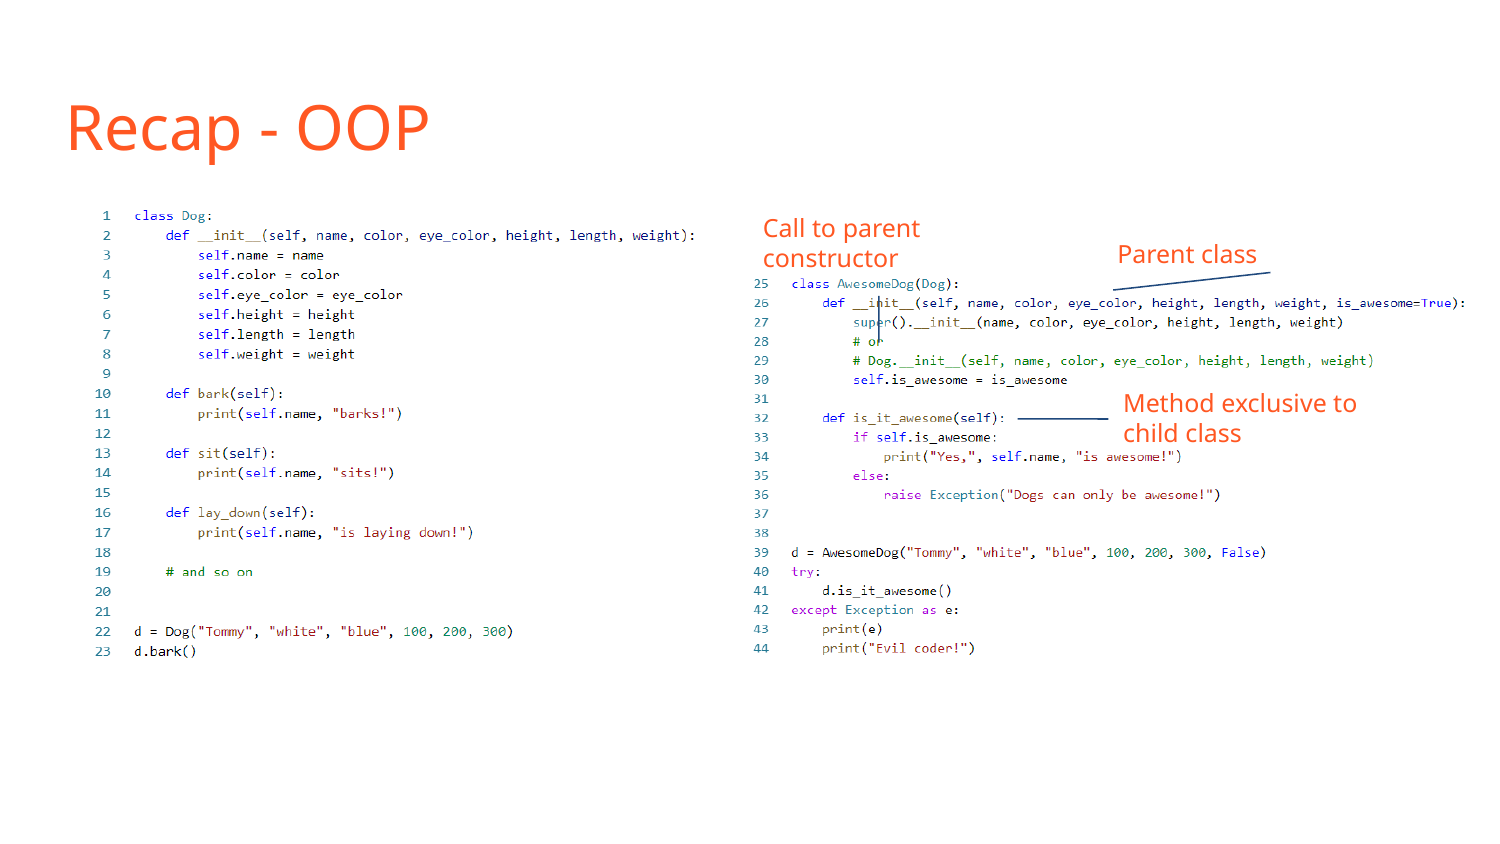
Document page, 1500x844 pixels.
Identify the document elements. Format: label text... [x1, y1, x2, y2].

text_box Recap - OOP [51, 72, 1449, 167]
picture [67, 205, 703, 660]
text_box Call to parent constructor [748, 197, 1070, 264]
picture [728, 272, 1474, 660]
text_box Parent class [1102, 223, 1424, 270]
